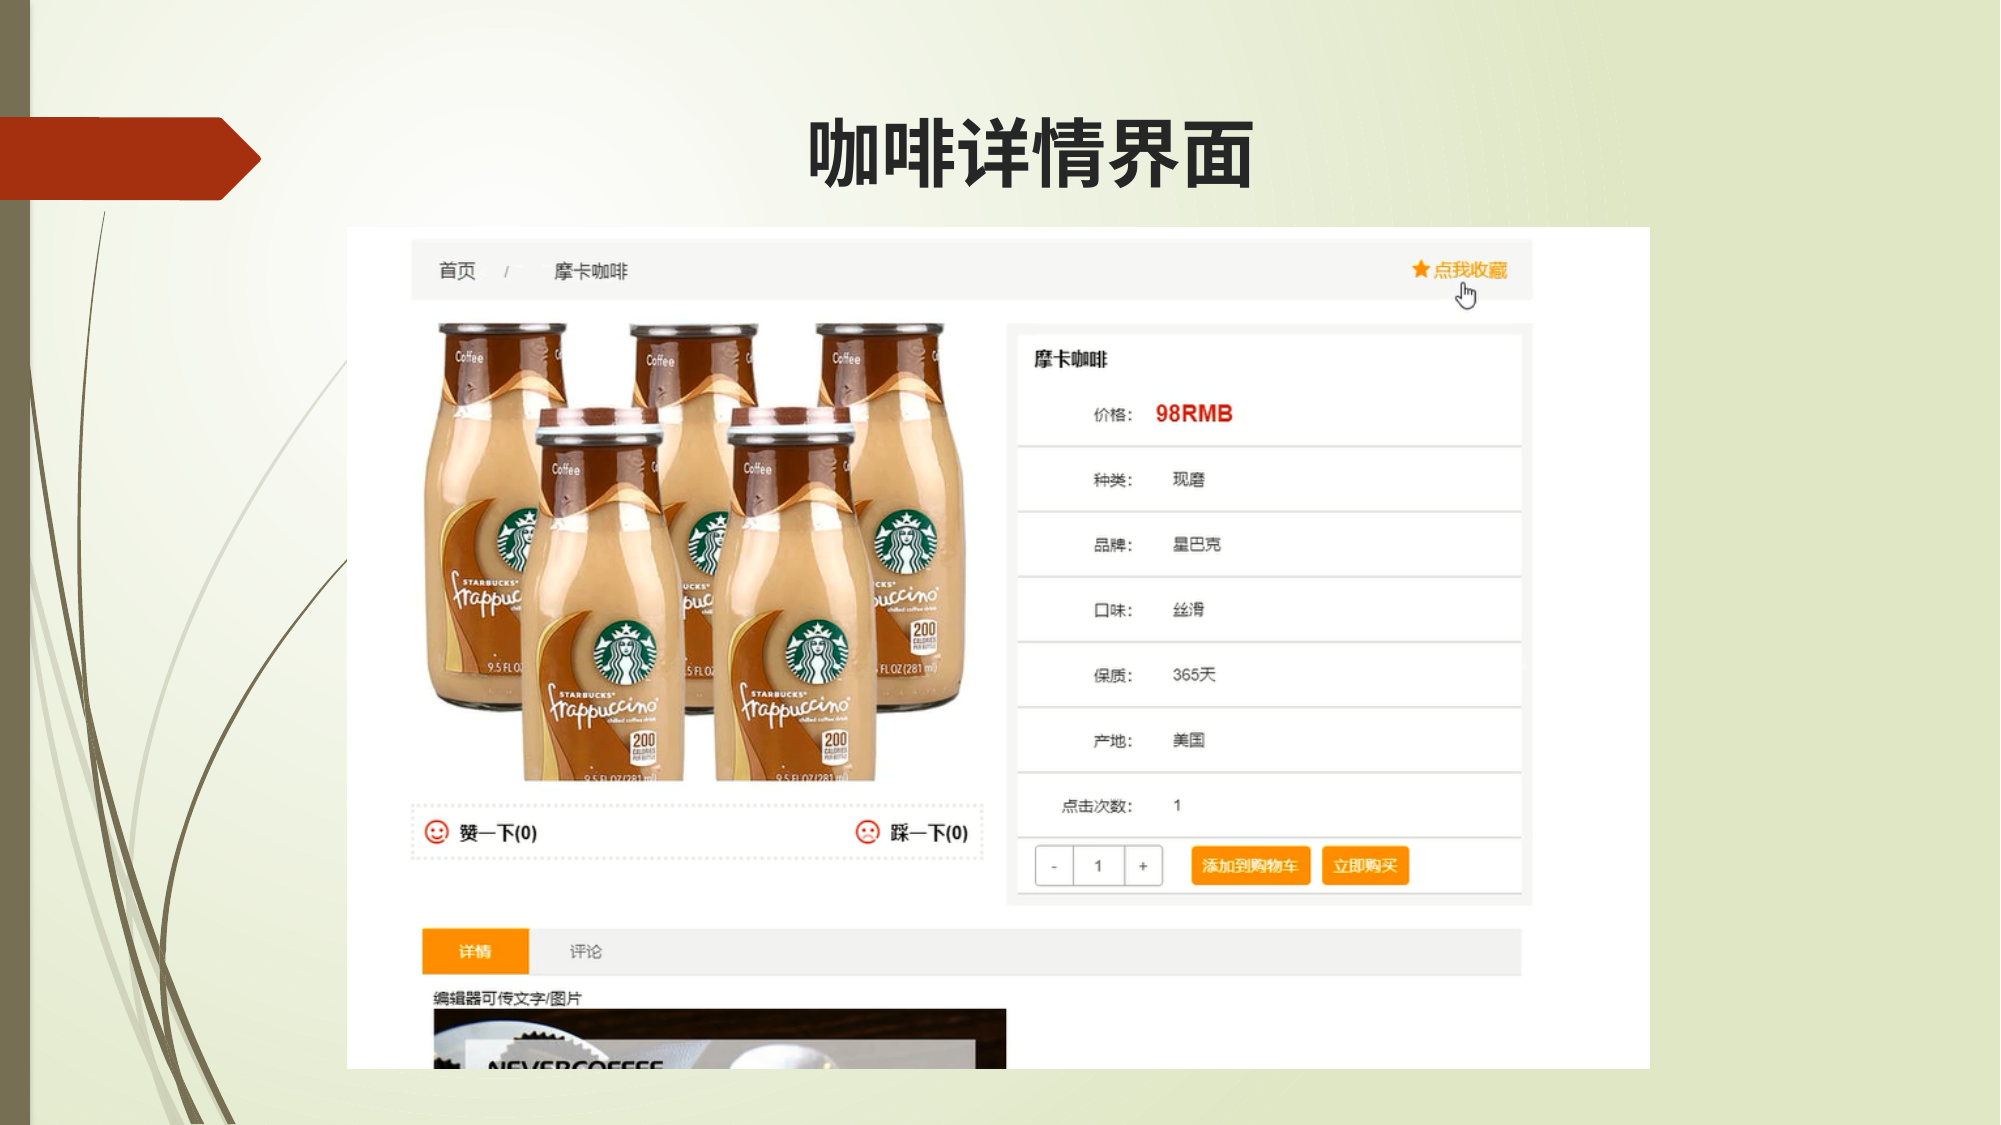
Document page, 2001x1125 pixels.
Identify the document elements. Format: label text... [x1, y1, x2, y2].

picture [347, 226, 1651, 1069]
title 咖啡详情界面 [175, 99, 1888, 313]
